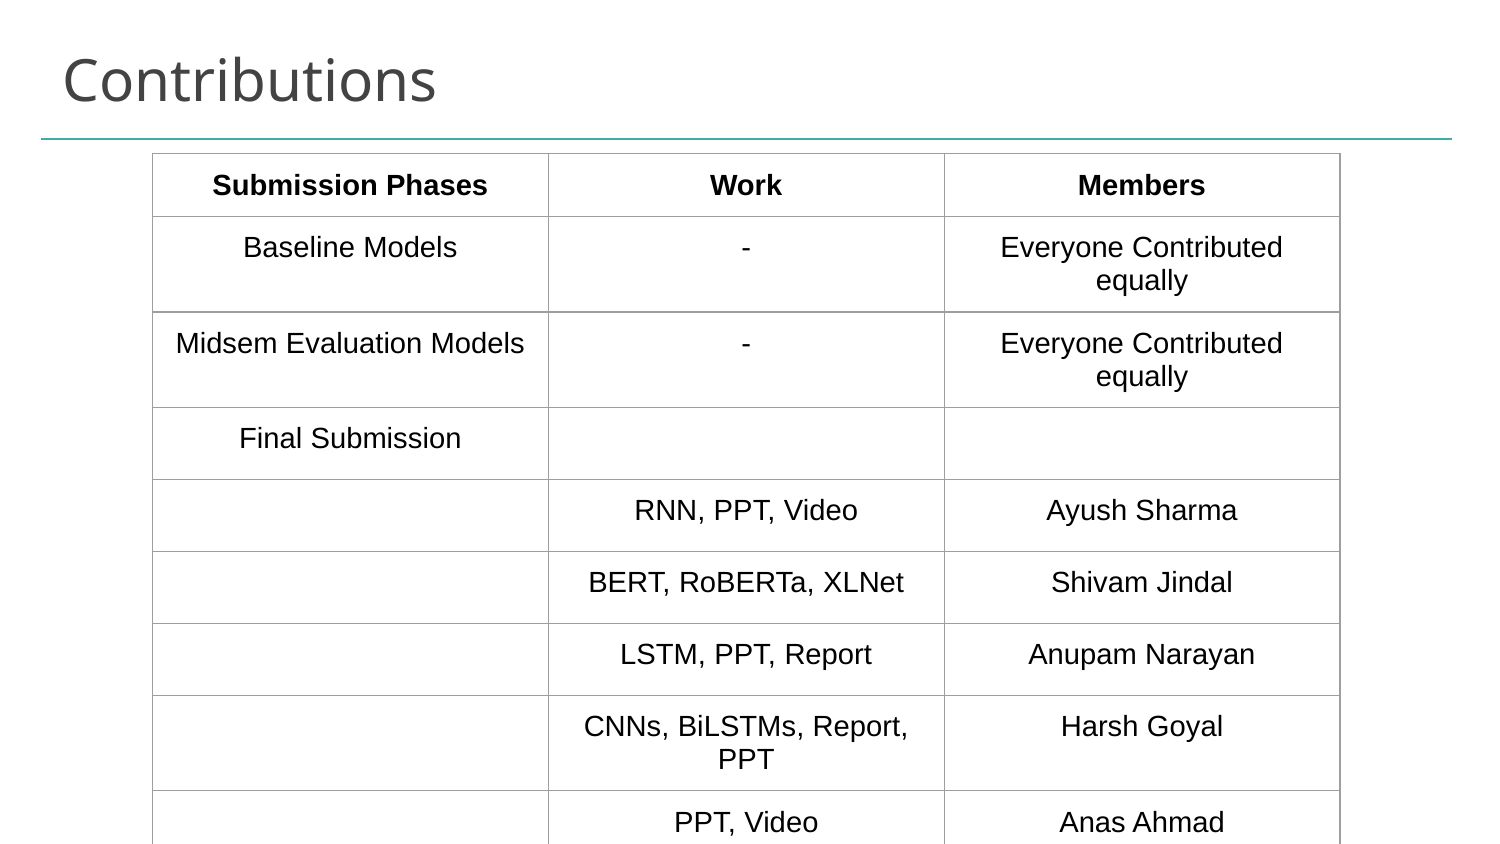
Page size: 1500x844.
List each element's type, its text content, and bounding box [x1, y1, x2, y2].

table_cell [153, 791, 548, 844]
table_cell [153, 480, 548, 551]
table_header Work [549, 154, 944, 216]
table_cell PPT, Video [549, 791, 944, 844]
table_cell RNN, PPT, Video [549, 480, 944, 551]
table_cell Ayush Sharma [945, 480, 1339, 551]
table_cell [945, 408, 1339, 479]
table_cell [153, 696, 548, 790]
table_cell Anupam Narayan [945, 624, 1339, 695]
table_cell [153, 624, 548, 695]
table_cell Midsem Evaluation Models [153, 313, 548, 407]
table_cell Everyone Contributed equally [945, 313, 1339, 407]
table_header Members [945, 154, 1339, 216]
table_cell [153, 552, 548, 623]
table_cell Harsh Goyal [945, 696, 1339, 790]
table_cell LSTM, PPT, Report [549, 624, 944, 695]
table_cell Everyone Contributed equally [945, 217, 1339, 311]
table_cell - [549, 217, 944, 311]
title Contributions [47, 27, 1446, 122]
table_cell Final Submission [153, 408, 548, 479]
table_cell Baseline Models [153, 217, 548, 311]
table_header Submission Phases [153, 154, 548, 216]
table_cell BERT, RoBERTa, XLNet [549, 552, 944, 623]
table_cell Shivam Jindal [945, 552, 1339, 623]
table_cell - [549, 313, 944, 407]
table_cell CNNs, BiLSTMs, Report, PPT [549, 696, 944, 790]
table_cell Anas Ahmad [945, 791, 1339, 844]
table_cell [549, 408, 944, 479]
